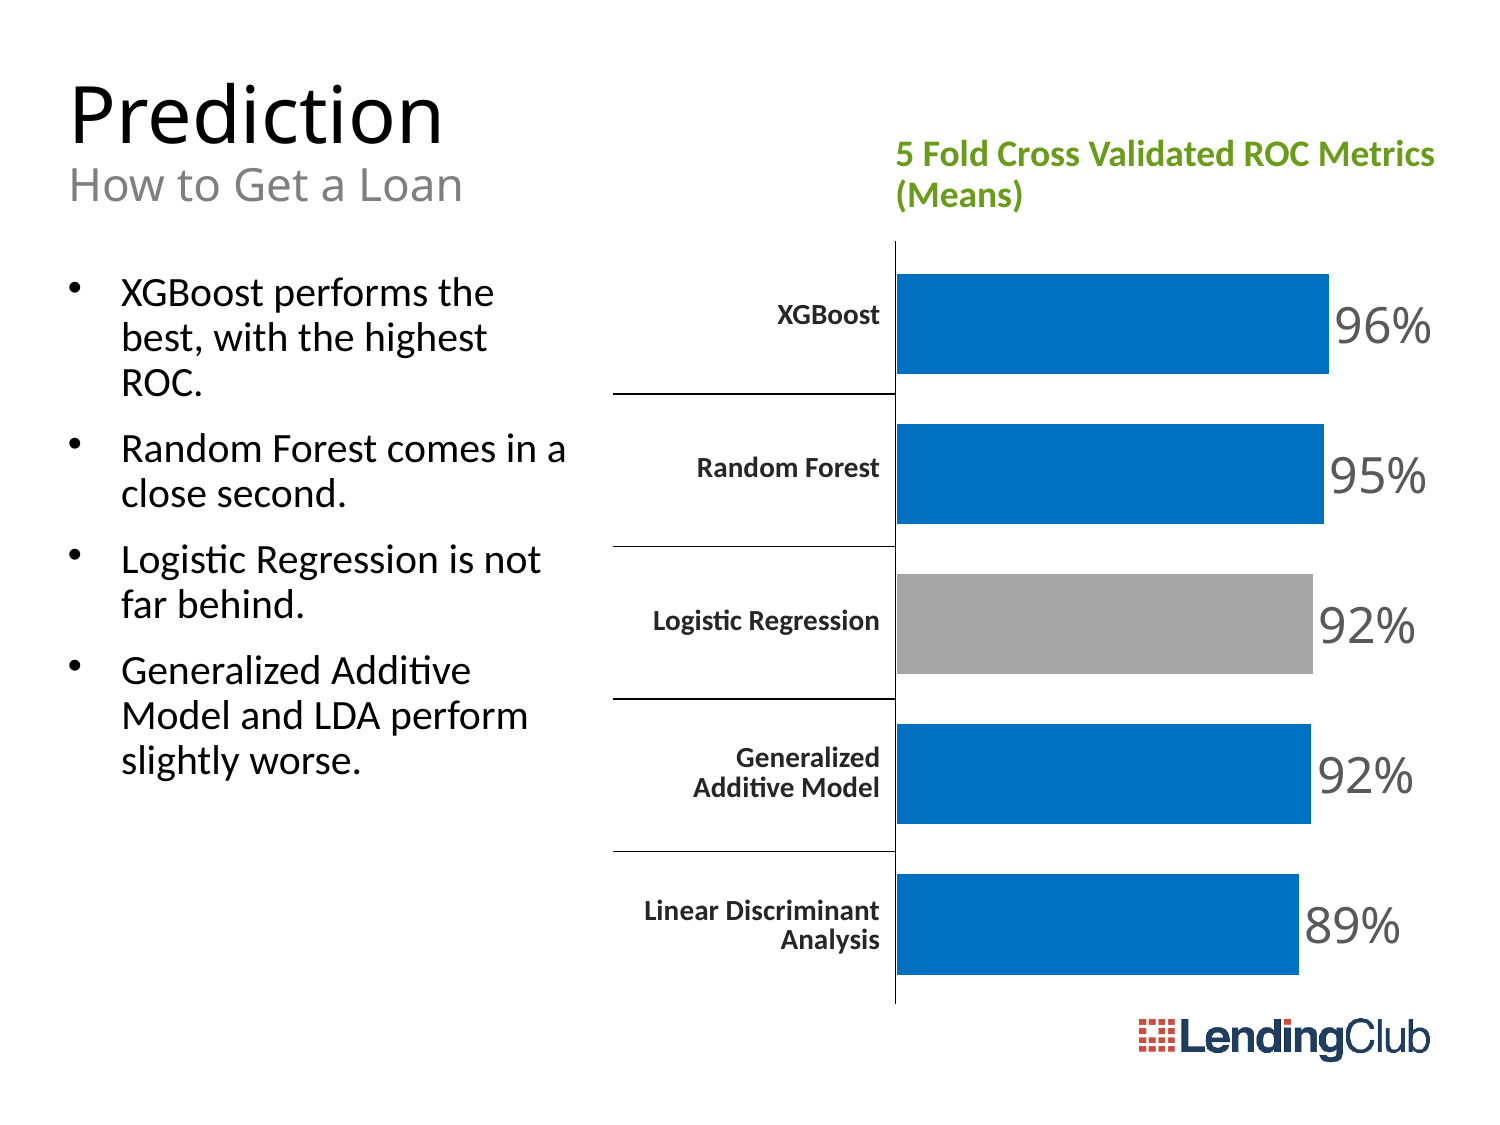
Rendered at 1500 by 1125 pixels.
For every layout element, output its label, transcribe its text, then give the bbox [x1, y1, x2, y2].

table_cell Logistic Regression [613, 547, 895, 698]
chart [896, 248, 1434, 1001]
picture [1134, 1001, 1431, 1102]
title Prediction [68, 67, 1434, 154]
table_cell Random Forest [613, 395, 895, 546]
text_box 5 Fold Cross Validated ROC Metrics (Means) [862, 127, 1500, 308]
table_cell Generalized Additive Model [613, 700, 895, 851]
table_header XGBoost [613, 241, 895, 393]
table_cell Linear Discriminant Analysis [613, 852, 895, 1004]
list How to Get a Loan [68, 154, 862, 244]
text_box XGBoost performs the best, with the highest ROC. Random Forest comes in a close second. Logistic Regression is not far behind. Generalized Additive Model and LDA perform slightly worse. [35, 263, 585, 815]
